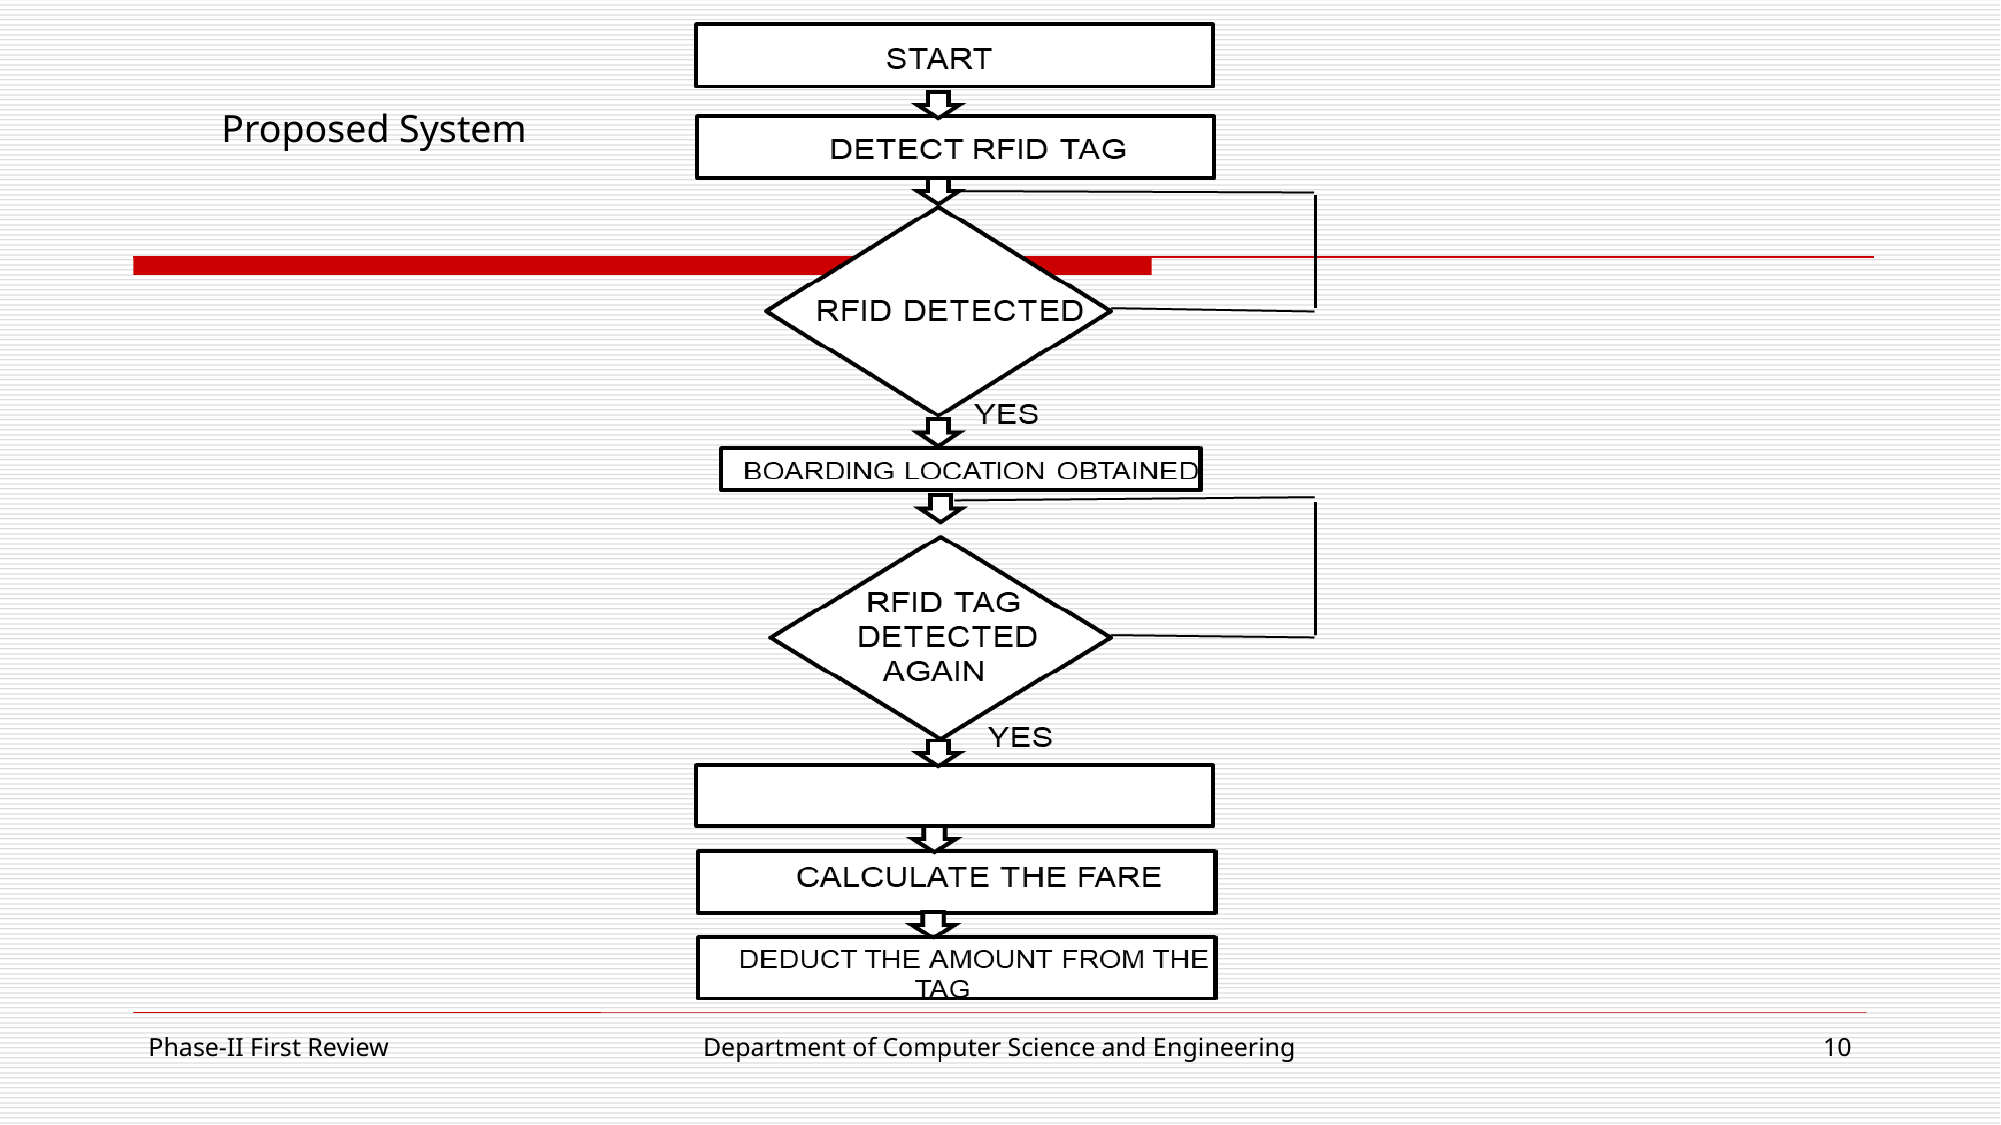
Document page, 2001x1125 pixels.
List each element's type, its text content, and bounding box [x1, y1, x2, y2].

slide_number 10 [1433, 1024, 1867, 1103]
picture [0, 0, 2001, 1125]
text_box Proposed System [206, 97, 567, 158]
footer Department of Computer Science and Engineering [683, 1024, 1317, 1103]
slide_number Phase-II First Review [133, 1024, 567, 1103]
